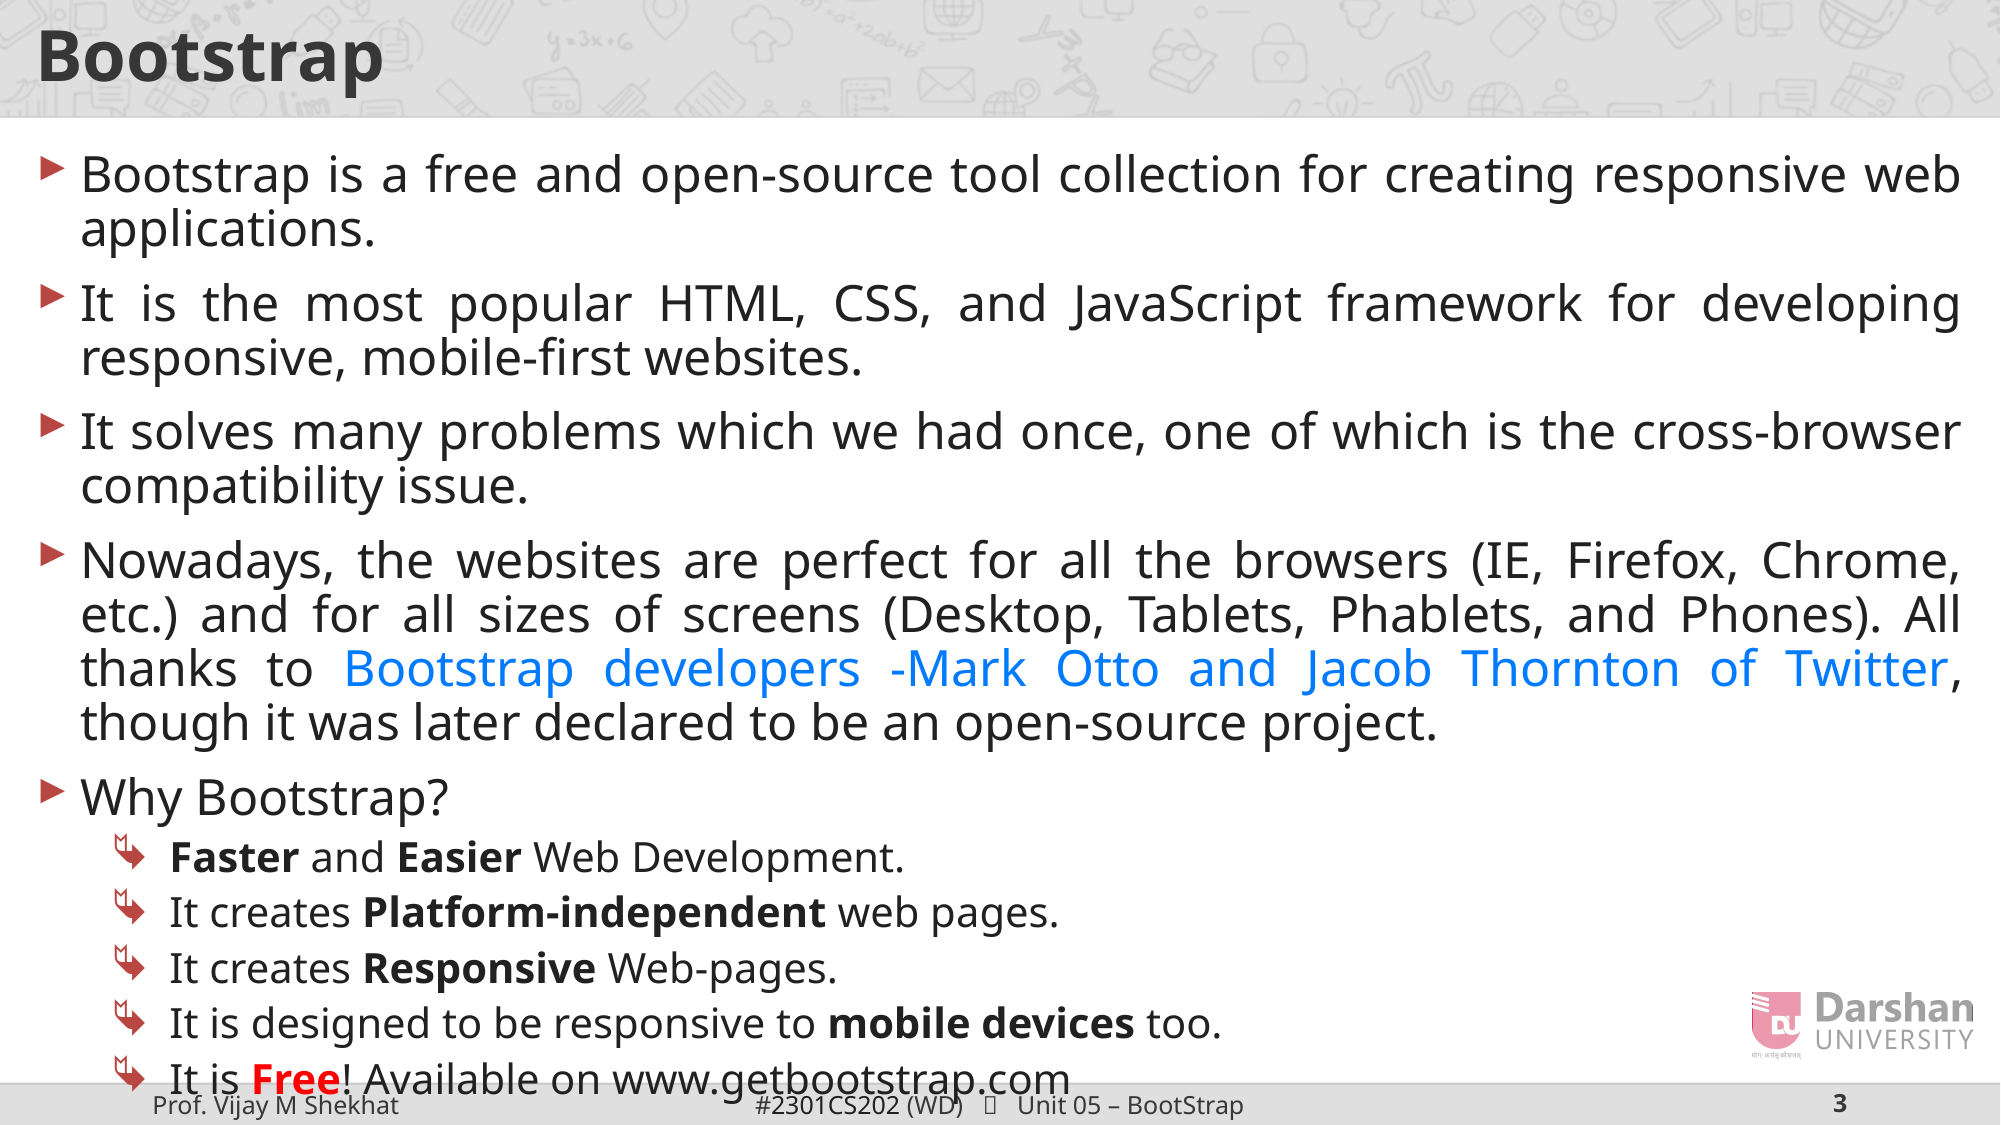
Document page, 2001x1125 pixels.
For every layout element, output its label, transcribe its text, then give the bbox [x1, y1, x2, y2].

title Bootstrap [0, 0, 2000, 117]
list Bootstrap is a free and open-source tool collection for creating responsive web applications. It is the most popular HTML, CSS, and JavaScript framework for developing responsive, mobile-first websites. It solves many problems which we had once, one of which is the cross-browser compatibility issue. Nowadays, the websites are perfect for all the browsers (IE, Firefox, Chrome, etc.) and for all sizes of screens (Desktop, Tablets, Phablets, and Phones). All thanks to Bootstrap developers -Mark Otto and Jacob Thornton of Twitter, though it was later declared to be an open-source project. Why Bootstrap? Faster and Easier Web Development. It creates Platform-independent web pages. It creates Responsive Web-pages. It is designed to be responsive to mobile devices too. It is Free! Available on www.getbootstrap.com [21, 141, 1979, 1059]
